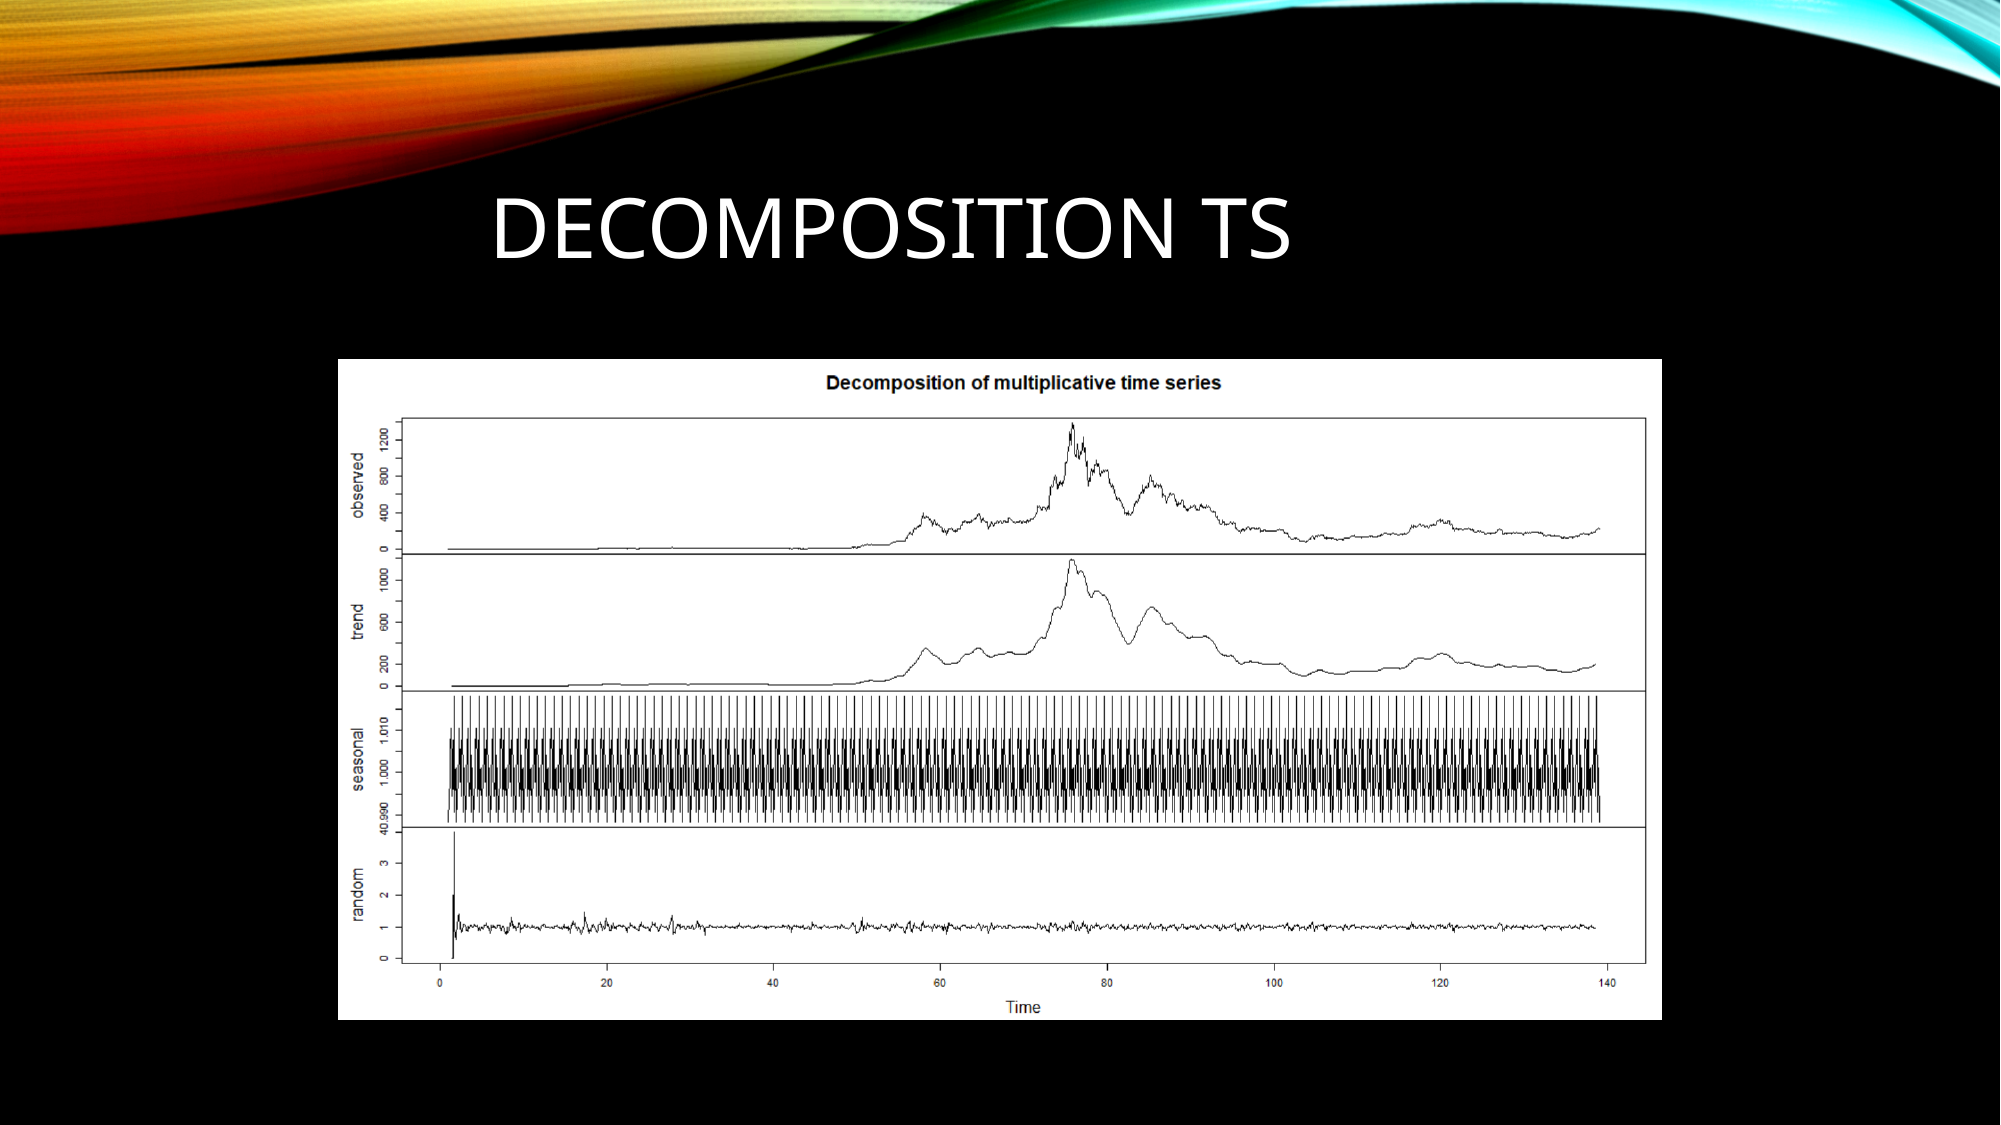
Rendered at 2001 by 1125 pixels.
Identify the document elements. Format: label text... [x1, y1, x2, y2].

title Decomposition ts [474, 125, 1888, 338]
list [338, 359, 1662, 1021]
picture [0, 0, 2000, 237]
